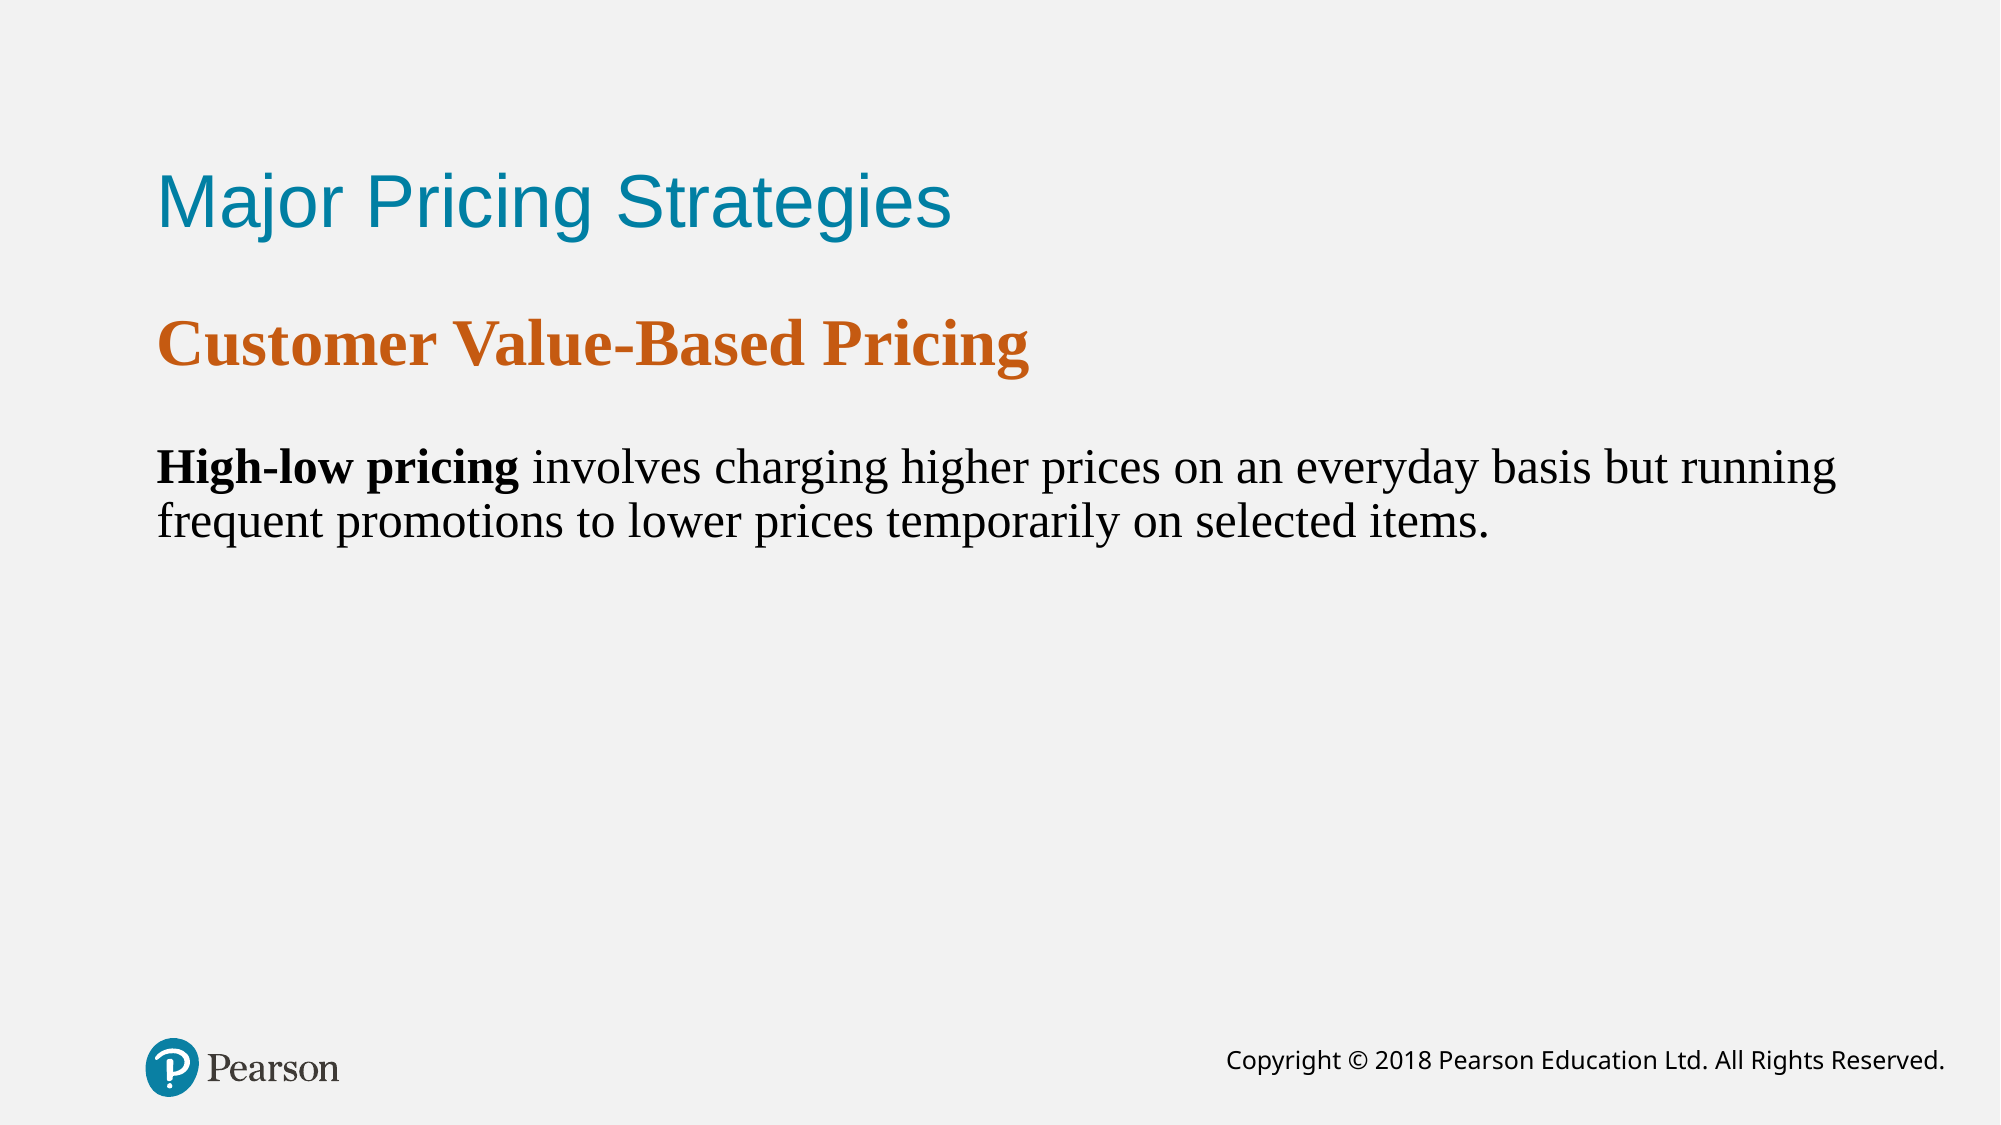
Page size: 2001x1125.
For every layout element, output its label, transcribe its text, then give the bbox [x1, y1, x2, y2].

title Major Pricing Strategies [141, 140, 1778, 266]
list Customer Value-Based Pricing [141, 300, 1378, 416]
list High-low pricing involves charging higher prices on an everyday basis but running frequent promotions to lower prices temporarily on selected items. [141, 433, 1938, 645]
